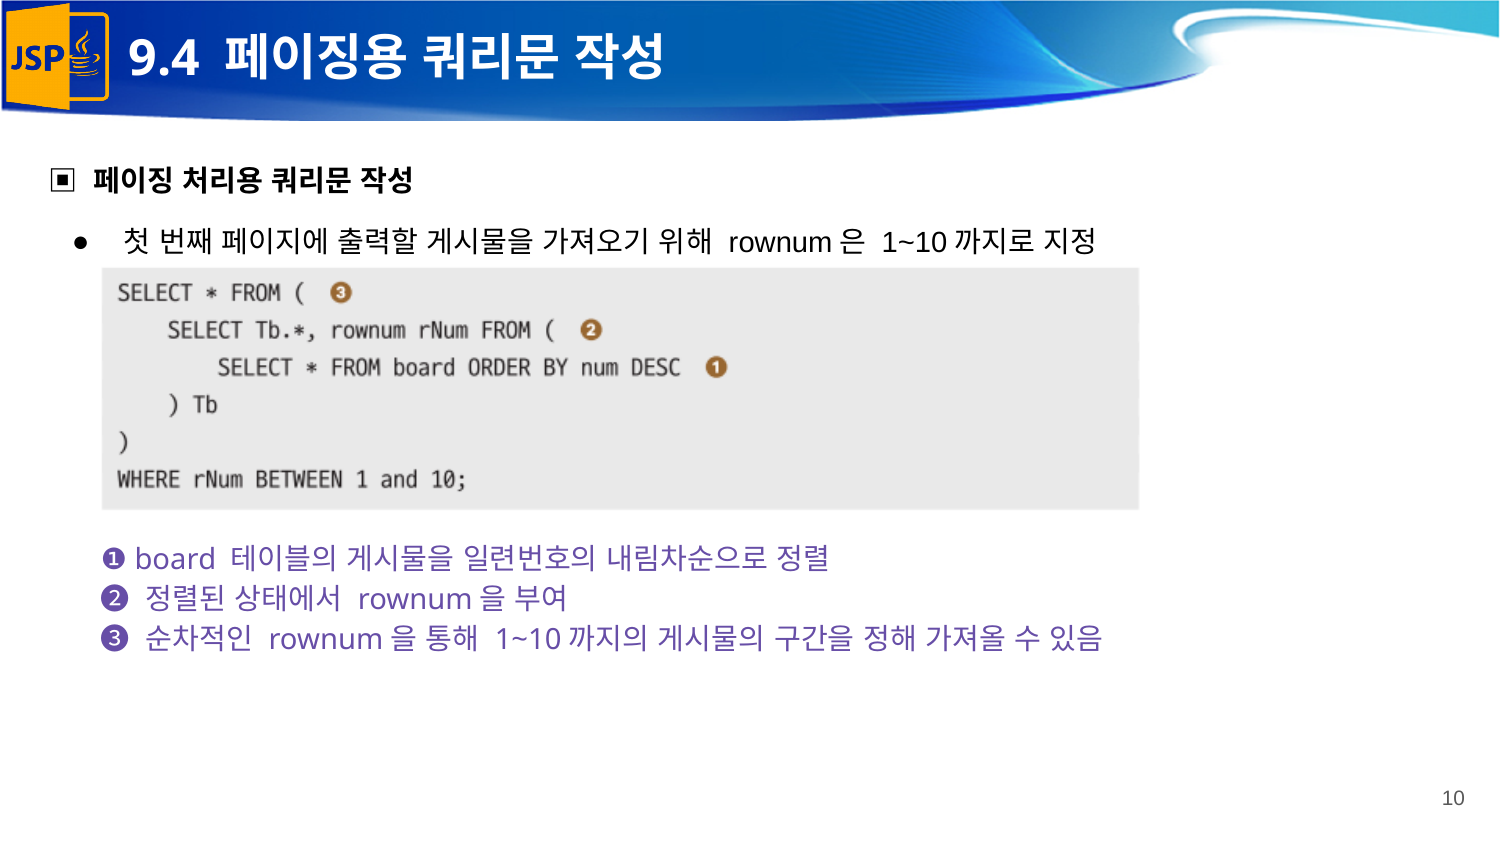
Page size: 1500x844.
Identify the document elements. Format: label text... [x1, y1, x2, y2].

text_box ❶ board 테이블의 게시물을 일련번호의 내림차순으로 정렬 ❷ 정렬된 상태에서 rownum을 부여 ❸ 순차적인 rownum을 통해 1~10까지의 게시물의 구간을 정해 가져올 수 있음 [85, 519, 1389, 818]
slide_number ‹#› [1389, 764, 1480, 830]
title 9.4 페이징용 쿼리문 작성 [113, 10, 1500, 105]
picture [0, 0, 1500, 121]
picture [99, 265, 1146, 515]
text_box ▣ 페이징 처리용 쿼리문 작성 첫 번째 페이지에 출력할 게시물을 가져오기 위해 rownum은 1~10까지로 지정 [33, 142, 1432, 423]
